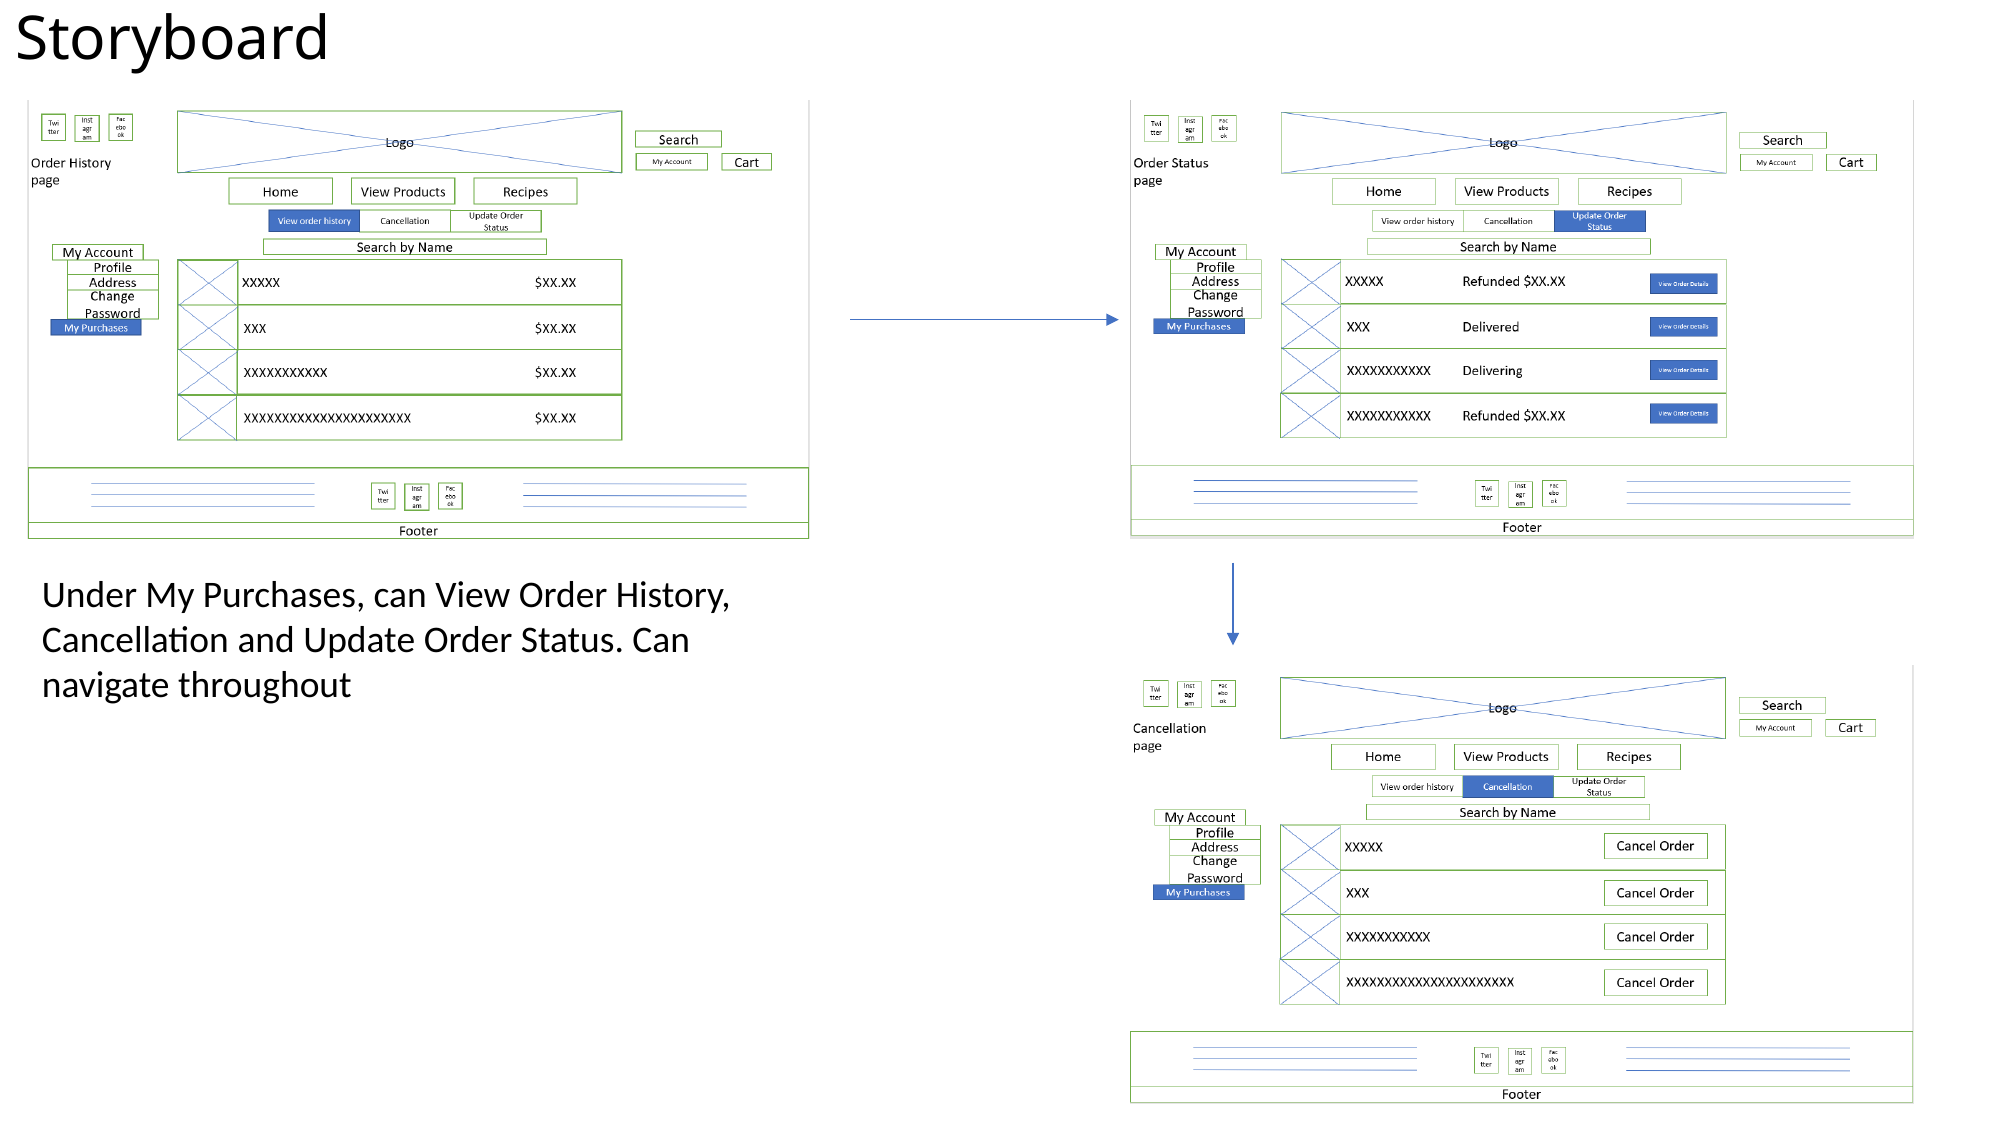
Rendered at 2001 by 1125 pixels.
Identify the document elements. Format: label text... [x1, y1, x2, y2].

title Storyboard [0, 0, 1725, 81]
text_box Under My Purchases, can View Order History, Cancellation and Update Order Status. Can navigate throughout [27, 562, 810, 713]
picture [1130, 100, 1914, 539]
picture [1130, 665, 1914, 1104]
picture [27, 100, 810, 539]
